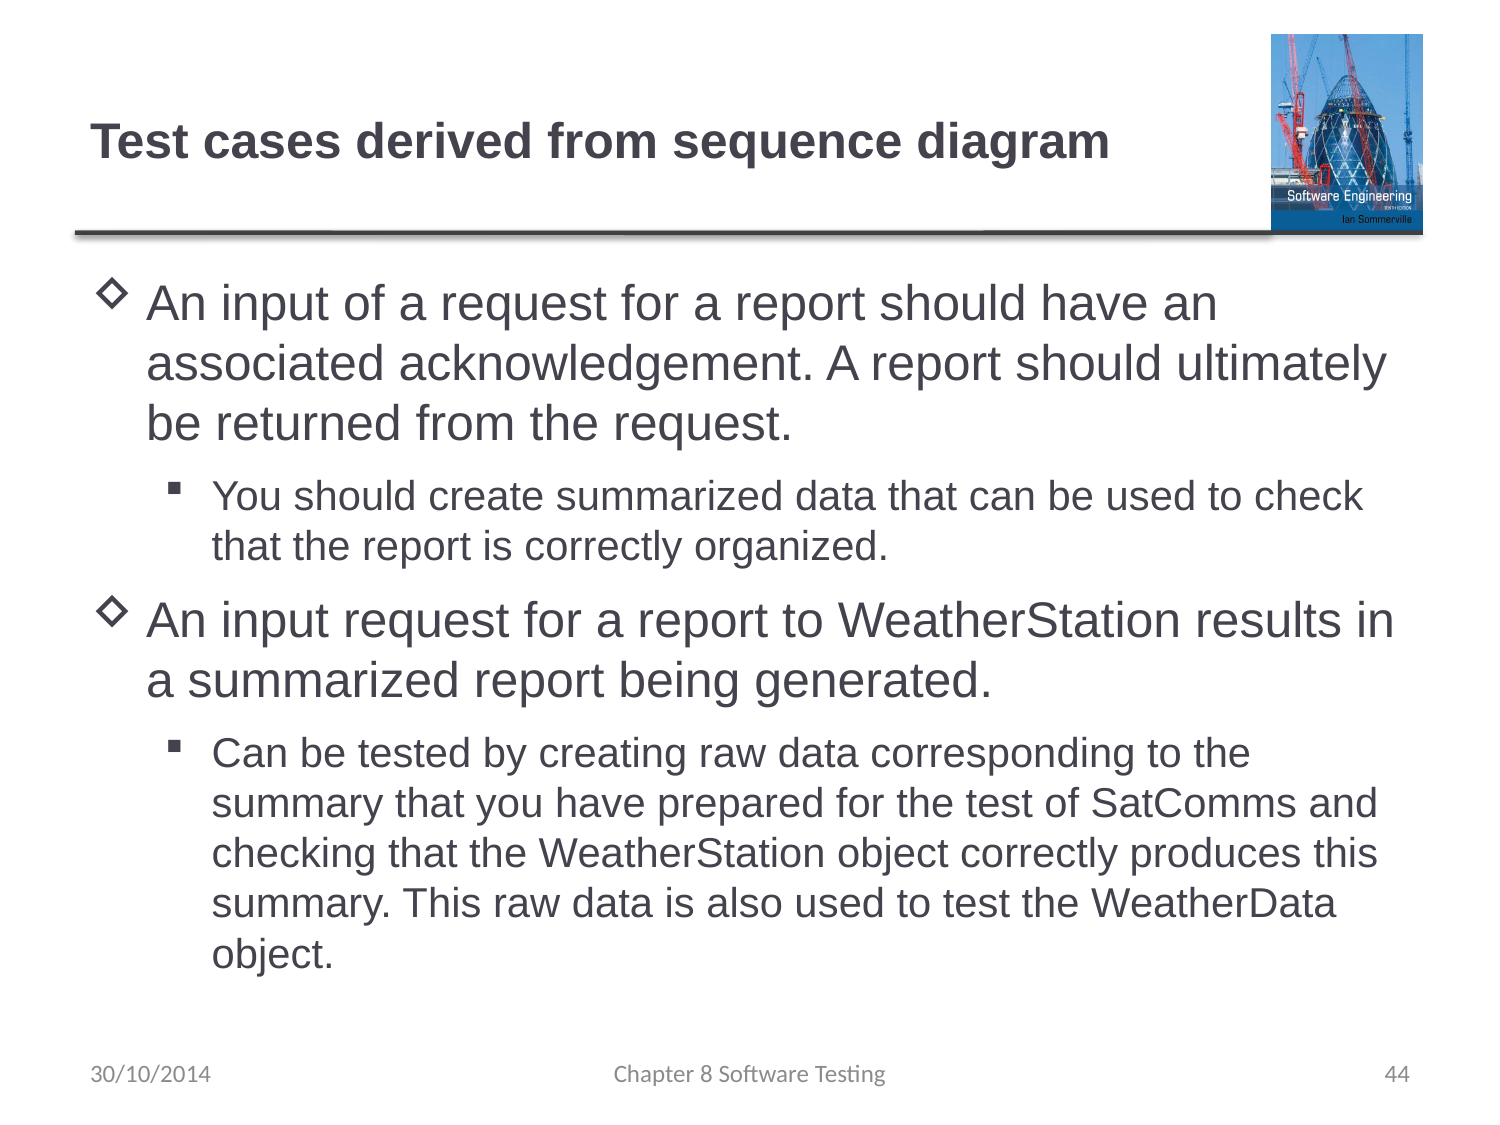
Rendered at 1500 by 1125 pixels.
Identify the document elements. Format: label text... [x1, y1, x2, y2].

title Test cases derived from sequence diagram [74, 44, 1272, 233]
footer Chapter 8 Software Testing [512, 1042, 988, 1103]
list An input of a request for a report should have an associated acknowledgement. A report should ultimately be returned from the request. You should create summarized data that can be used to check that the report is correctly organized. An input request for a report to WeatherStation results in a summarized report being generated. Can be tested by creating raw data corresponding to the summary that you have prepared for the test of SatComms and checking that the WeatherStation object correctly produces this summary. This raw data is also used to test the WeatherData object. [75, 262, 1425, 1005]
slide_number 44 [1074, 1042, 1425, 1103]
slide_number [75, 1042, 425, 1103]
picture [1271, 34, 1423, 230]
